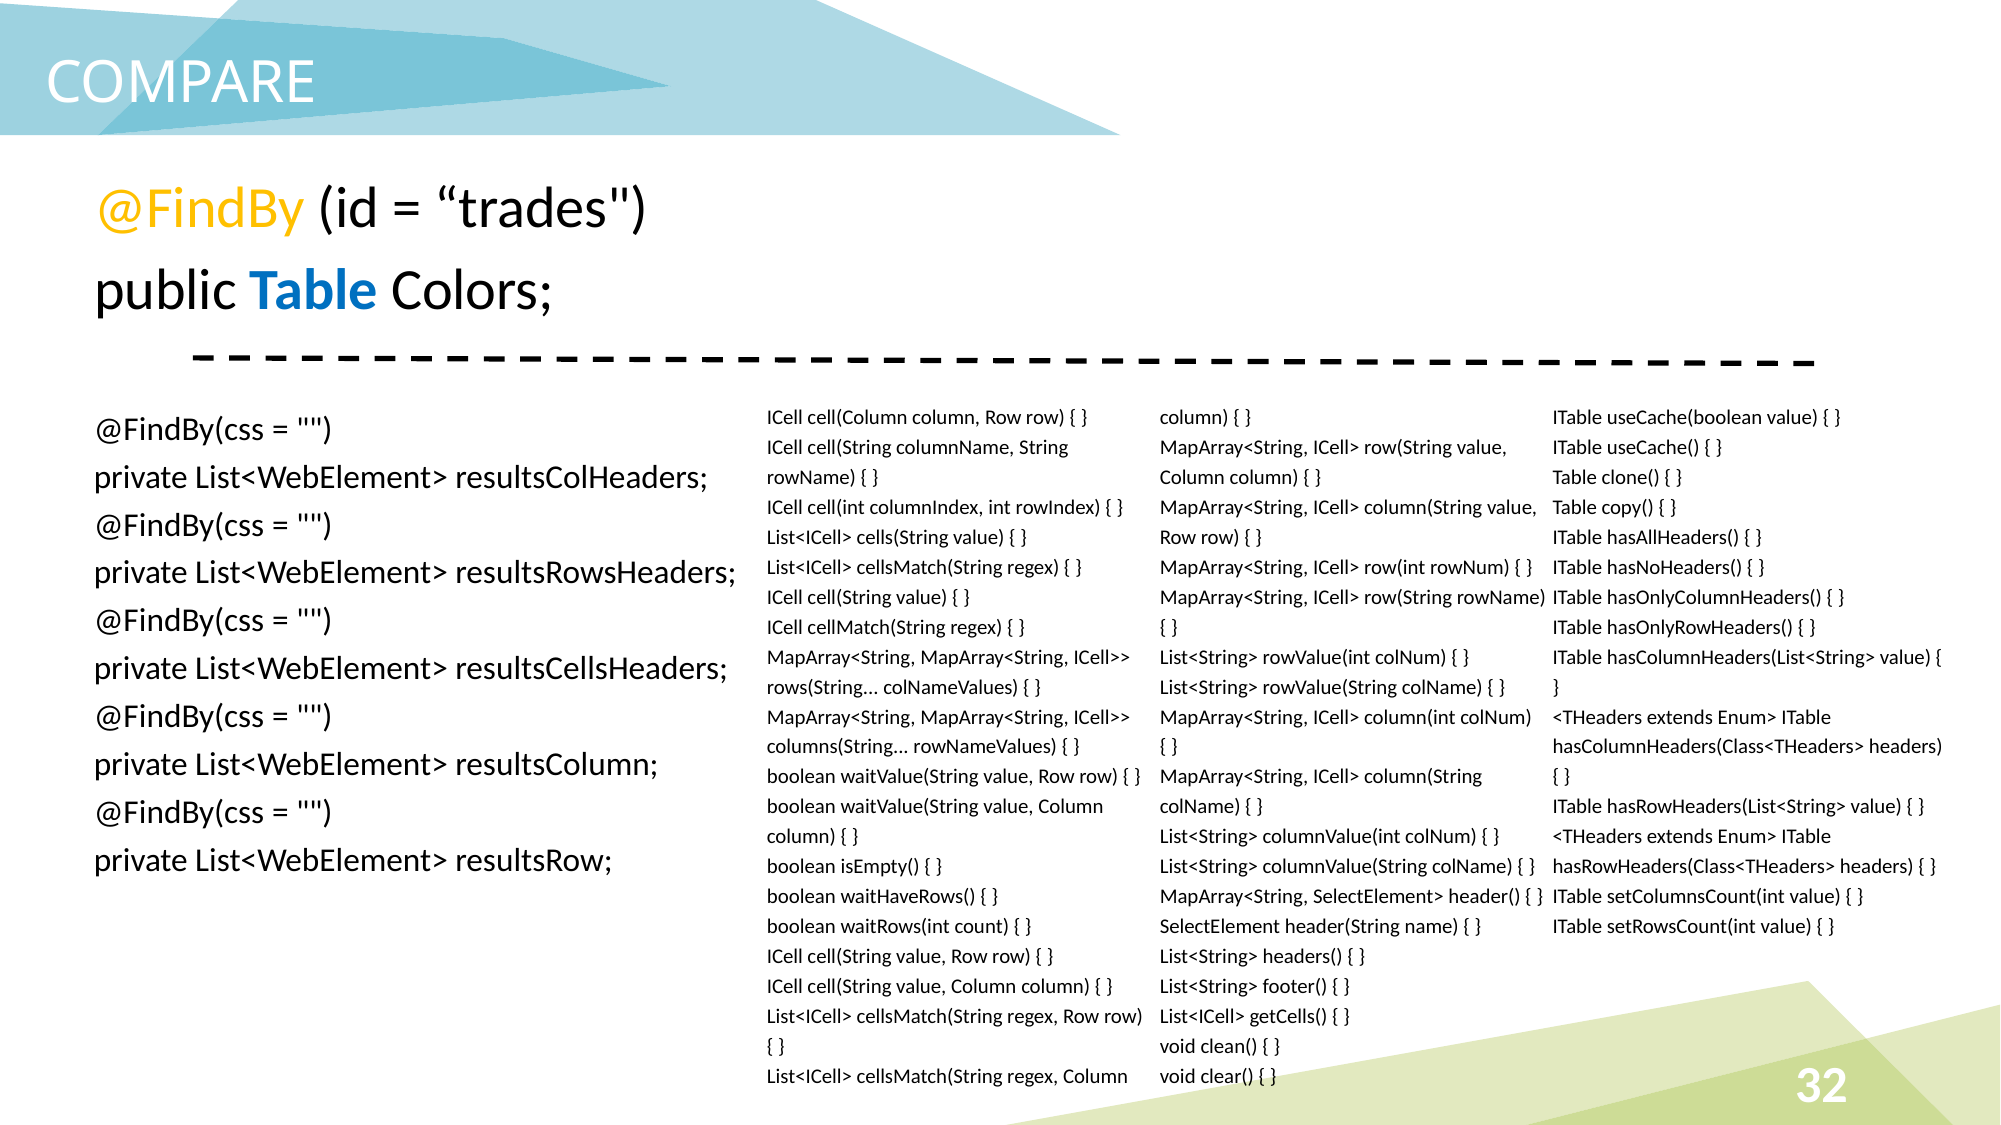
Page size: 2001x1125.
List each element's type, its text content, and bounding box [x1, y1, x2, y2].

text_box @FindBy(css = "") private List<WebElement> resultsColHeaders; @FindBy(css = "") private List<WebElement> resultsRowsHeaders; @FindBy(css = "") private List<WebElement> resultsCellsHeaders; @FindBy(css = "") private List<WebElement> resultsColumn; @FindBy(css = "") private List<WebElement> resultsRow; [82, 393, 755, 899]
list COMPARE [30, 36, 2000, 158]
slide_number 32 [1412, 1042, 1863, 1103]
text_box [191, 357, 1815, 364]
text_box ICell cell(Column column, Row row) { } ICell cell(String columnName, String rowName) { } ICell cell(int columnIndex, int rowIndex) { } List<ICell> cells(String value) { } List<ICell> cellsMatch(String regex) { } ICell cell(String value) { } ICell cellMatch(String regex) { } MapArray<String, MapArray<String, ICell>> rows(String... colNameValues) { } MapArray<String, MapArray<String, ICell>> columns(String... rowNameValues) { } boolean waitValue(String value, Row row) { } boolean waitValue(String value, Column column) { } boolean isEmpty() { } boolean waitHaveRows() { } boolean waitRows(int count) { } ICell cell(String value, Row row) { } ICell cell(String value, Column column) { } List<ICell> cellsMatch(String regex, Row row) { } List<ICell> cellsMatch(String regex, Column column) { } MapArray<String, ICell> row(String value, Column column) { } MapArray<String, ICell> column(String value, Row row) { } MapArray<String, ICell> row(int rowNum) { } MapArray<String, ICell> row(String rowName) { } List<String> rowValue(int colNum) { } List<String> rowValue(String colName) { } MapArray<String, ICell> column(int colNum) { } MapArray<String, ICell> column(String colName) { } List<String> columnValue(int colNum) { } List<String> columnValue(String colName) { } MapArray<String, SelectElement> header() { } SelectElement header(String name) { } List<String> headers() { } List<String> footer() { } List<ICell> getCells() { } void clean() { } void clear() { } ITable useCache(boolean value) { } ITable useCache() { } Table clone() { } Table copy() { } ITable hasAllHeaders() { } ITable hasNoHeaders() { } ITable hasOnlyColumnHeaders() { } ITable hasOnlyRowHeaders() { } ITable hasColumnHeaders(List<String> value) { } <THeaders extends Enum> ITable hasColumnHeaders(Class<THeaders> headers) { } ITable hasRowHeaders(List<String> value) { } <THeaders extends Enum> ITable hasRowHeaders(Class<THeaders> headers) { } ITable setColumnsCount(int value) { } ITable setRowsCount(int value) { } [755, 393, 1957, 1097]
text_box @FindBy (id = “trades") public Table Colors; [82, 163, 863, 329]
